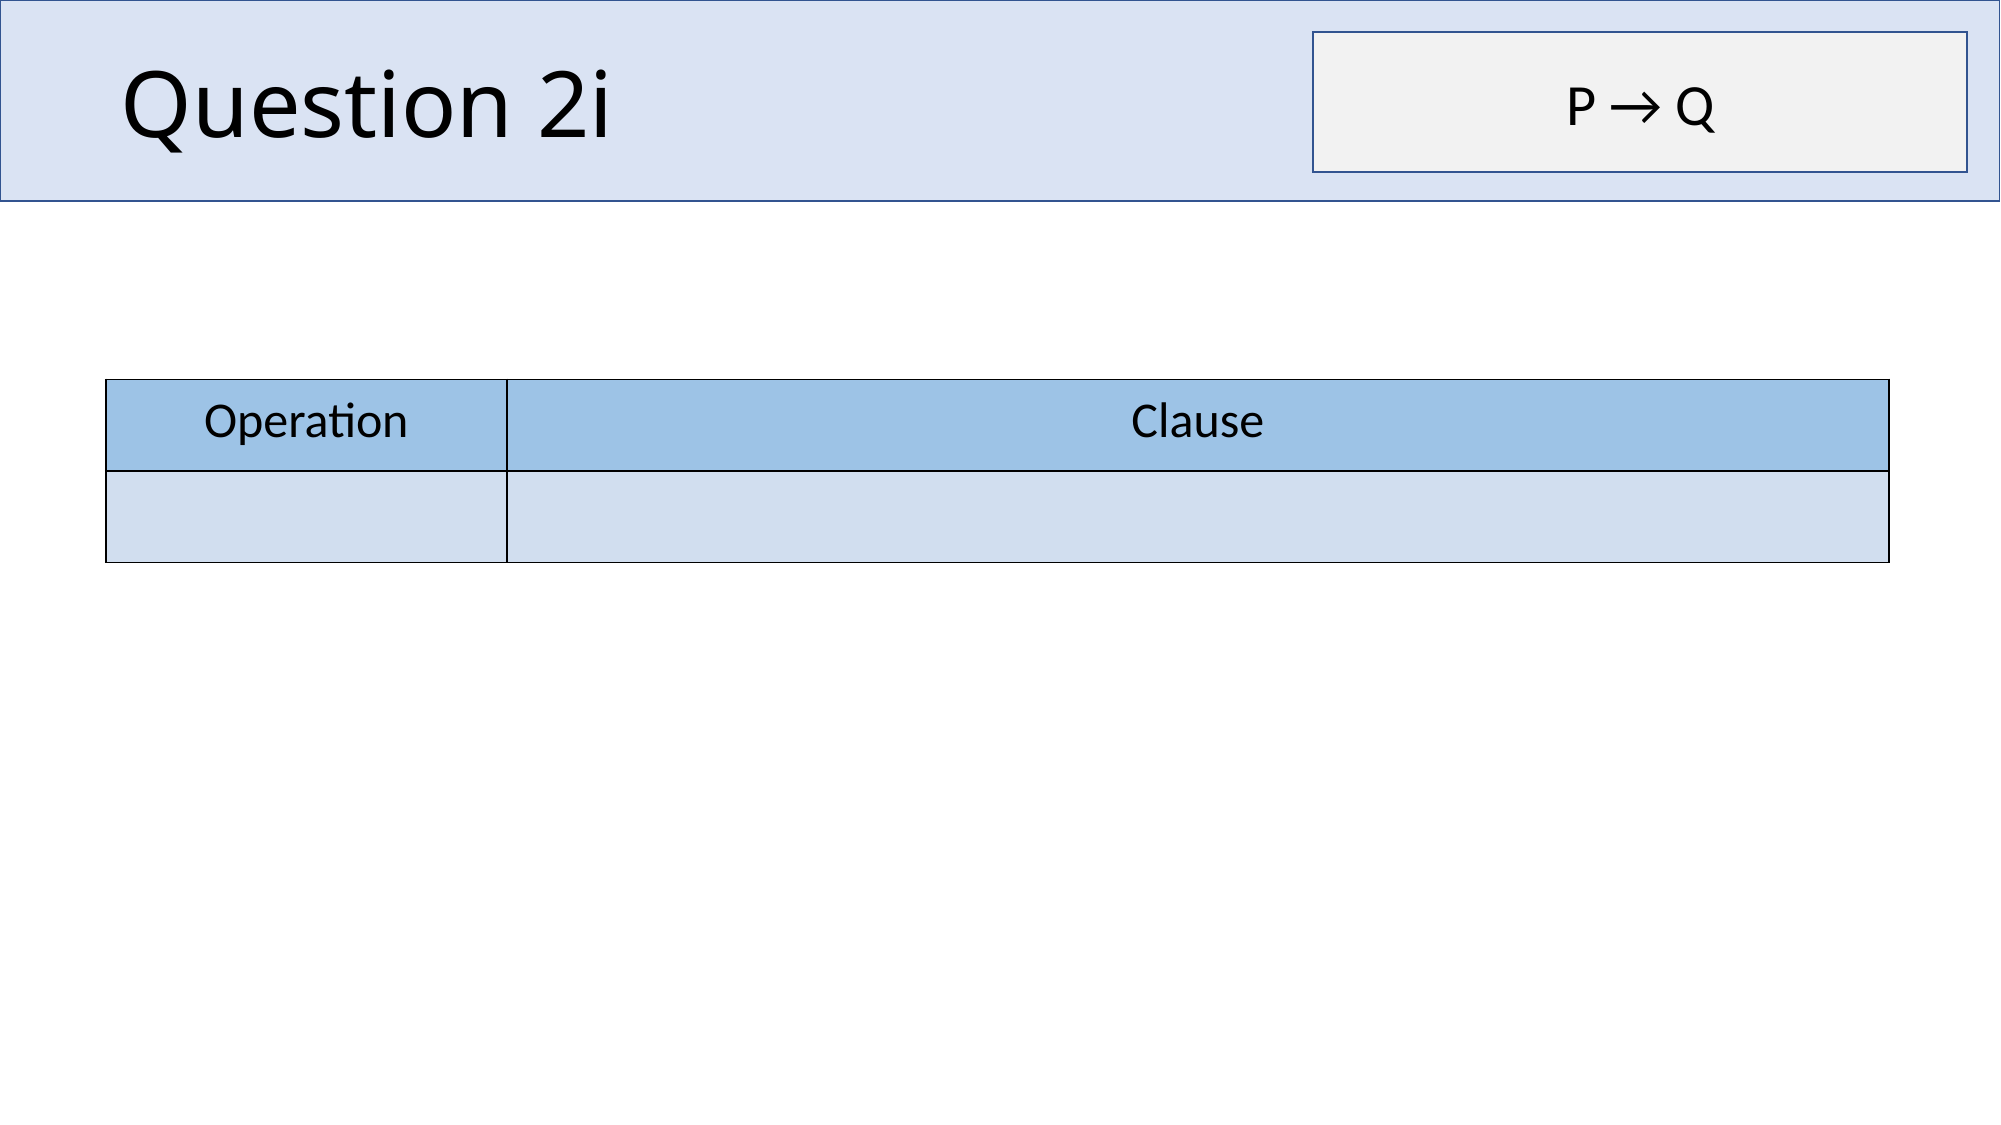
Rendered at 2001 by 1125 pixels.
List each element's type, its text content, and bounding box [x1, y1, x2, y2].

table_cell [107, 472, 506, 562]
text_box P → Q [1312, 31, 1968, 173]
title Question 2i [105, 0, 1831, 217]
text_box [1831, 0, 2000, 202]
table_cell [508, 472, 1888, 562]
table_header Operation [107, 380, 506, 470]
table_header Clause [508, 380, 1888, 470]
text_box [0, 0, 105, 202]
